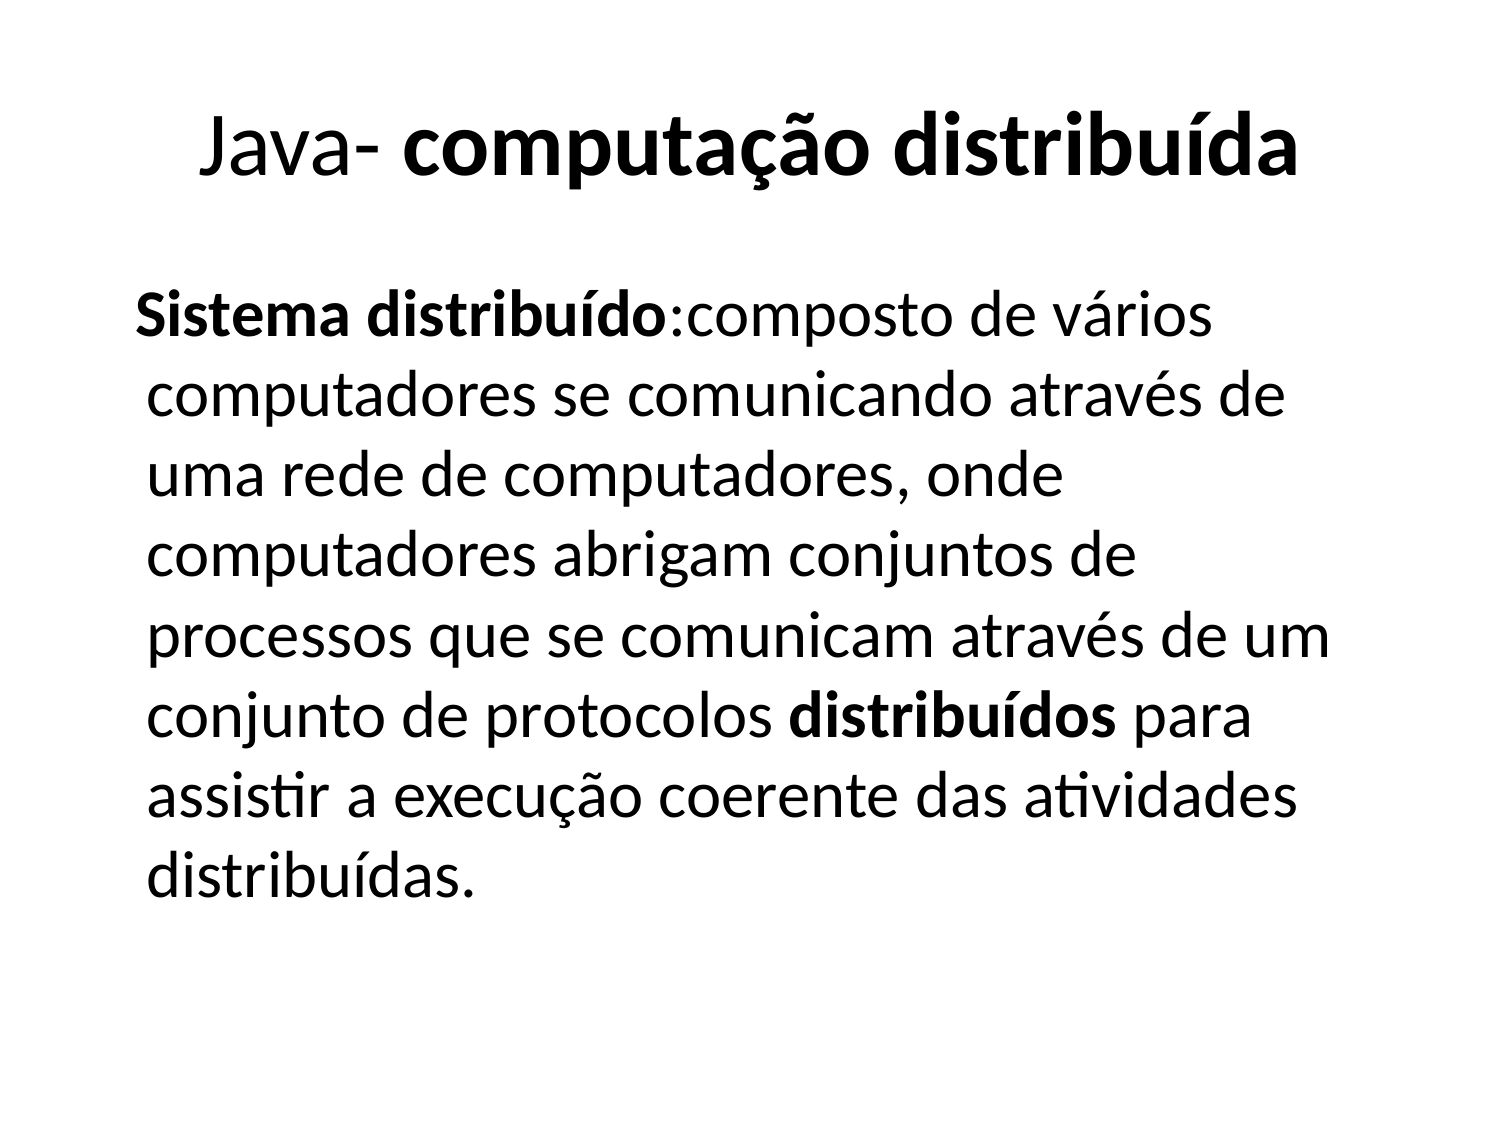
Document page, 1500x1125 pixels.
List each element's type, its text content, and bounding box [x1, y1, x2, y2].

title Java- computação distribuída [75, 45, 1425, 233]
list Sistema distribuído:composto de vários computadores se comunicando através de uma rede de computadores, onde computadores abrigam conjuntos de processos que se comunicam através de um conjunto de protocolos distribuídos para assistir a execução coerente das atividades distribuídas. [75, 262, 1425, 1005]
